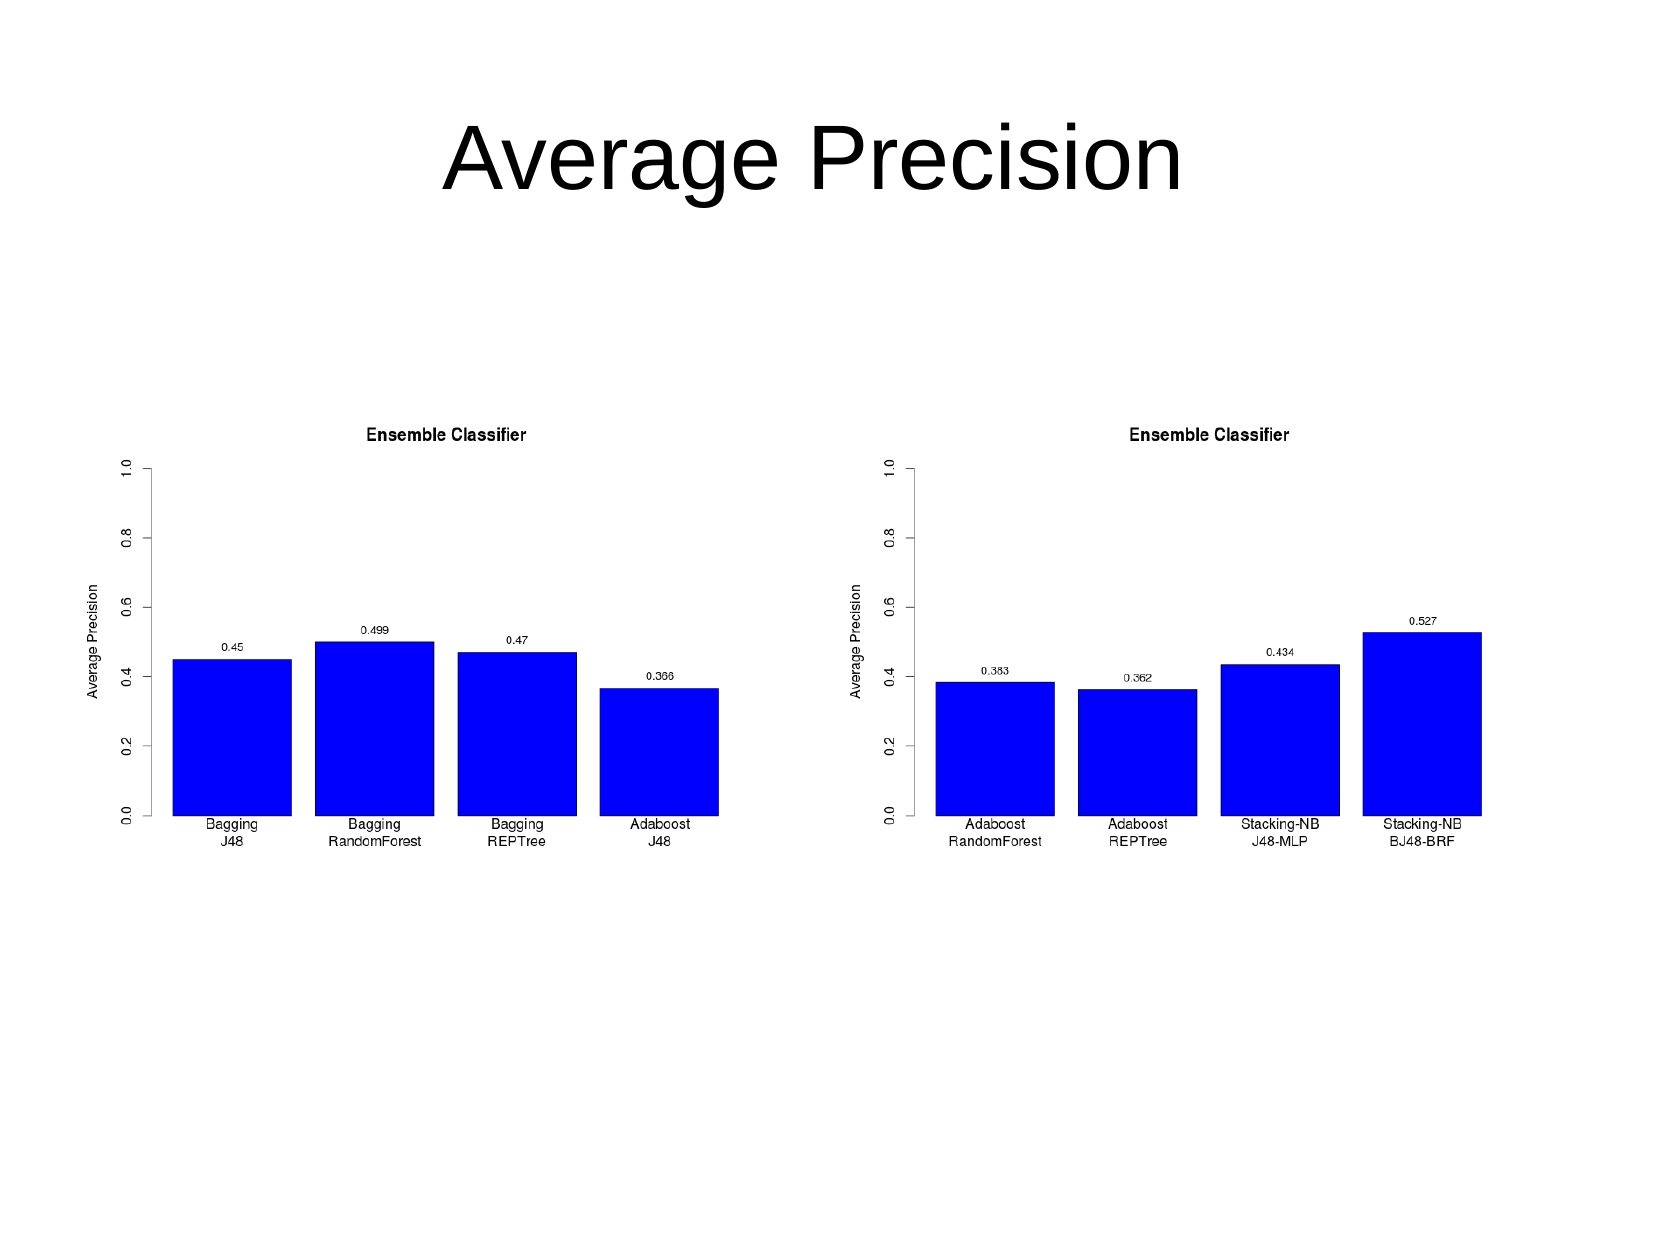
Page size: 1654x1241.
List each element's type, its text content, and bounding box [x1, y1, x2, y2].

picture [82, 399, 810, 901]
text_box Average Precision [82, 49, 1571, 257]
picture [844, 399, 1572, 901]
